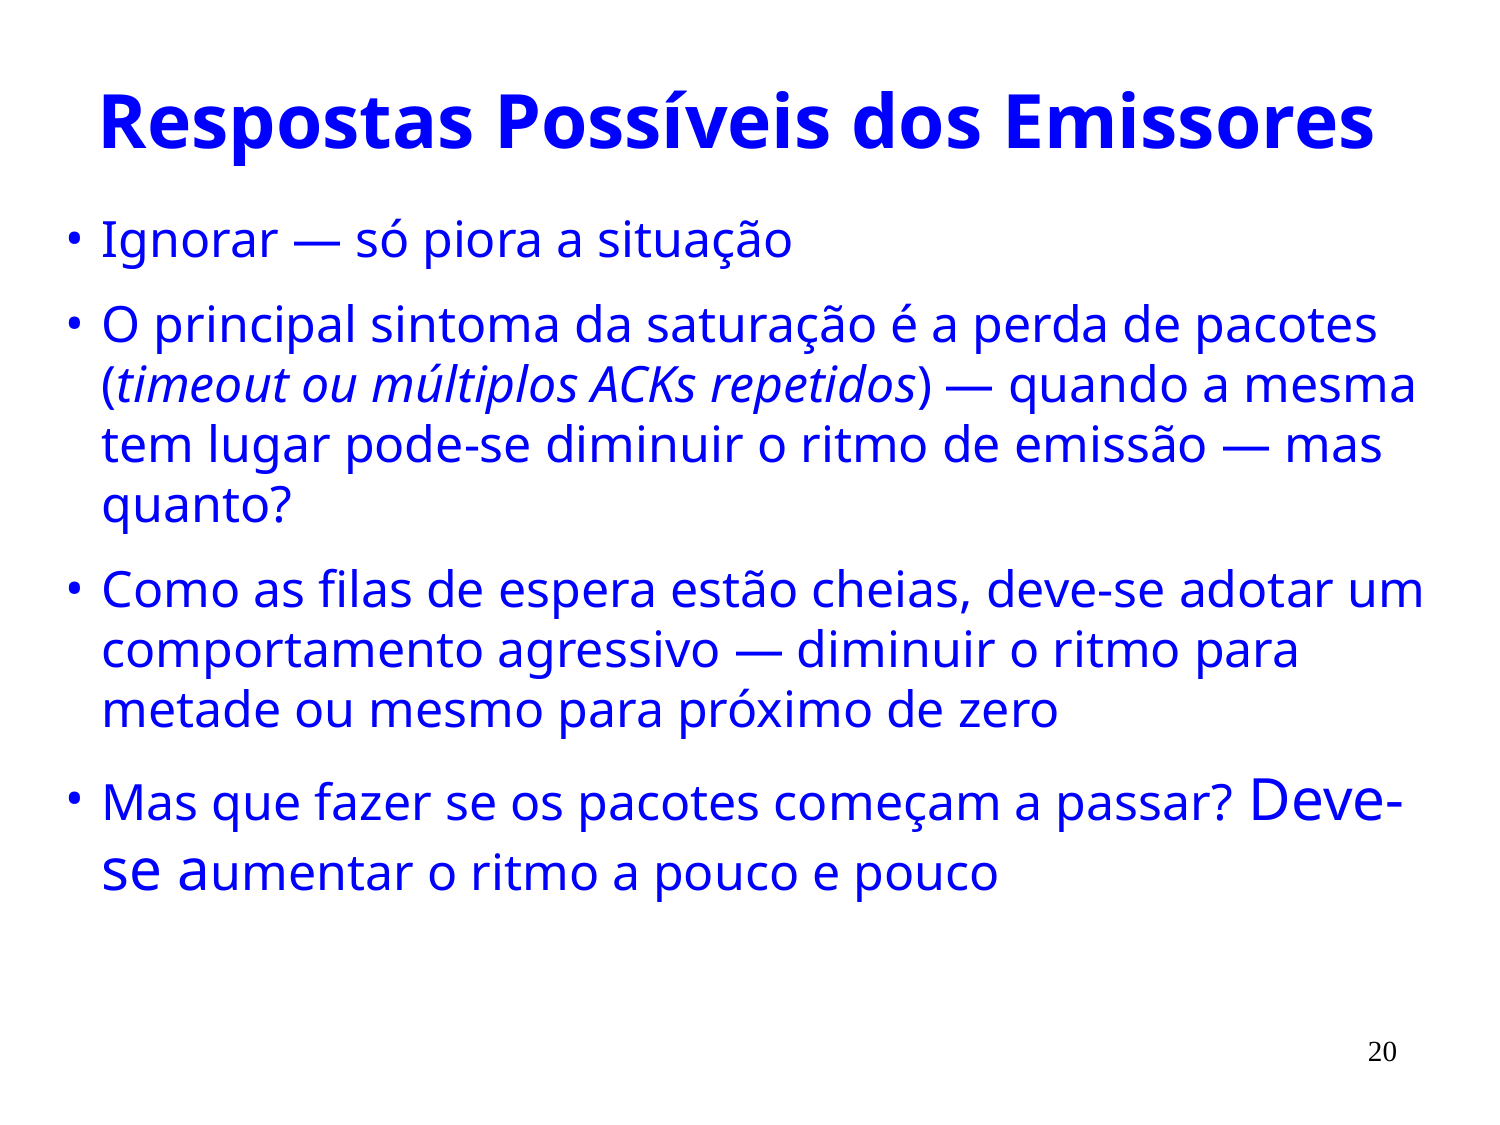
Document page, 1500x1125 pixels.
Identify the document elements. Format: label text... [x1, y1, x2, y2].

slide_number 20 [1262, 1025, 1413, 1088]
list Ignorar — só piora a situação O principal sintoma da saturação é a perda de pacotes (timeout ou múltiplos ACKs repetidos) — quando a mesma tem lugar pode-se diminuir o ritmo de emissão — mas quanto? Como as filas de espera estão cheias, deve-se adotar um comportamento agressivo — diminuir o ritmo para metade ou mesmo para próximo de zero Mas que fazer se os pacotes começam a passar? Deve-se aumentar o ritmo a pouco e pouco [50, 200, 1463, 1100]
title Respostas Possíveis dos Emissores [50, 62, 1425, 175]
